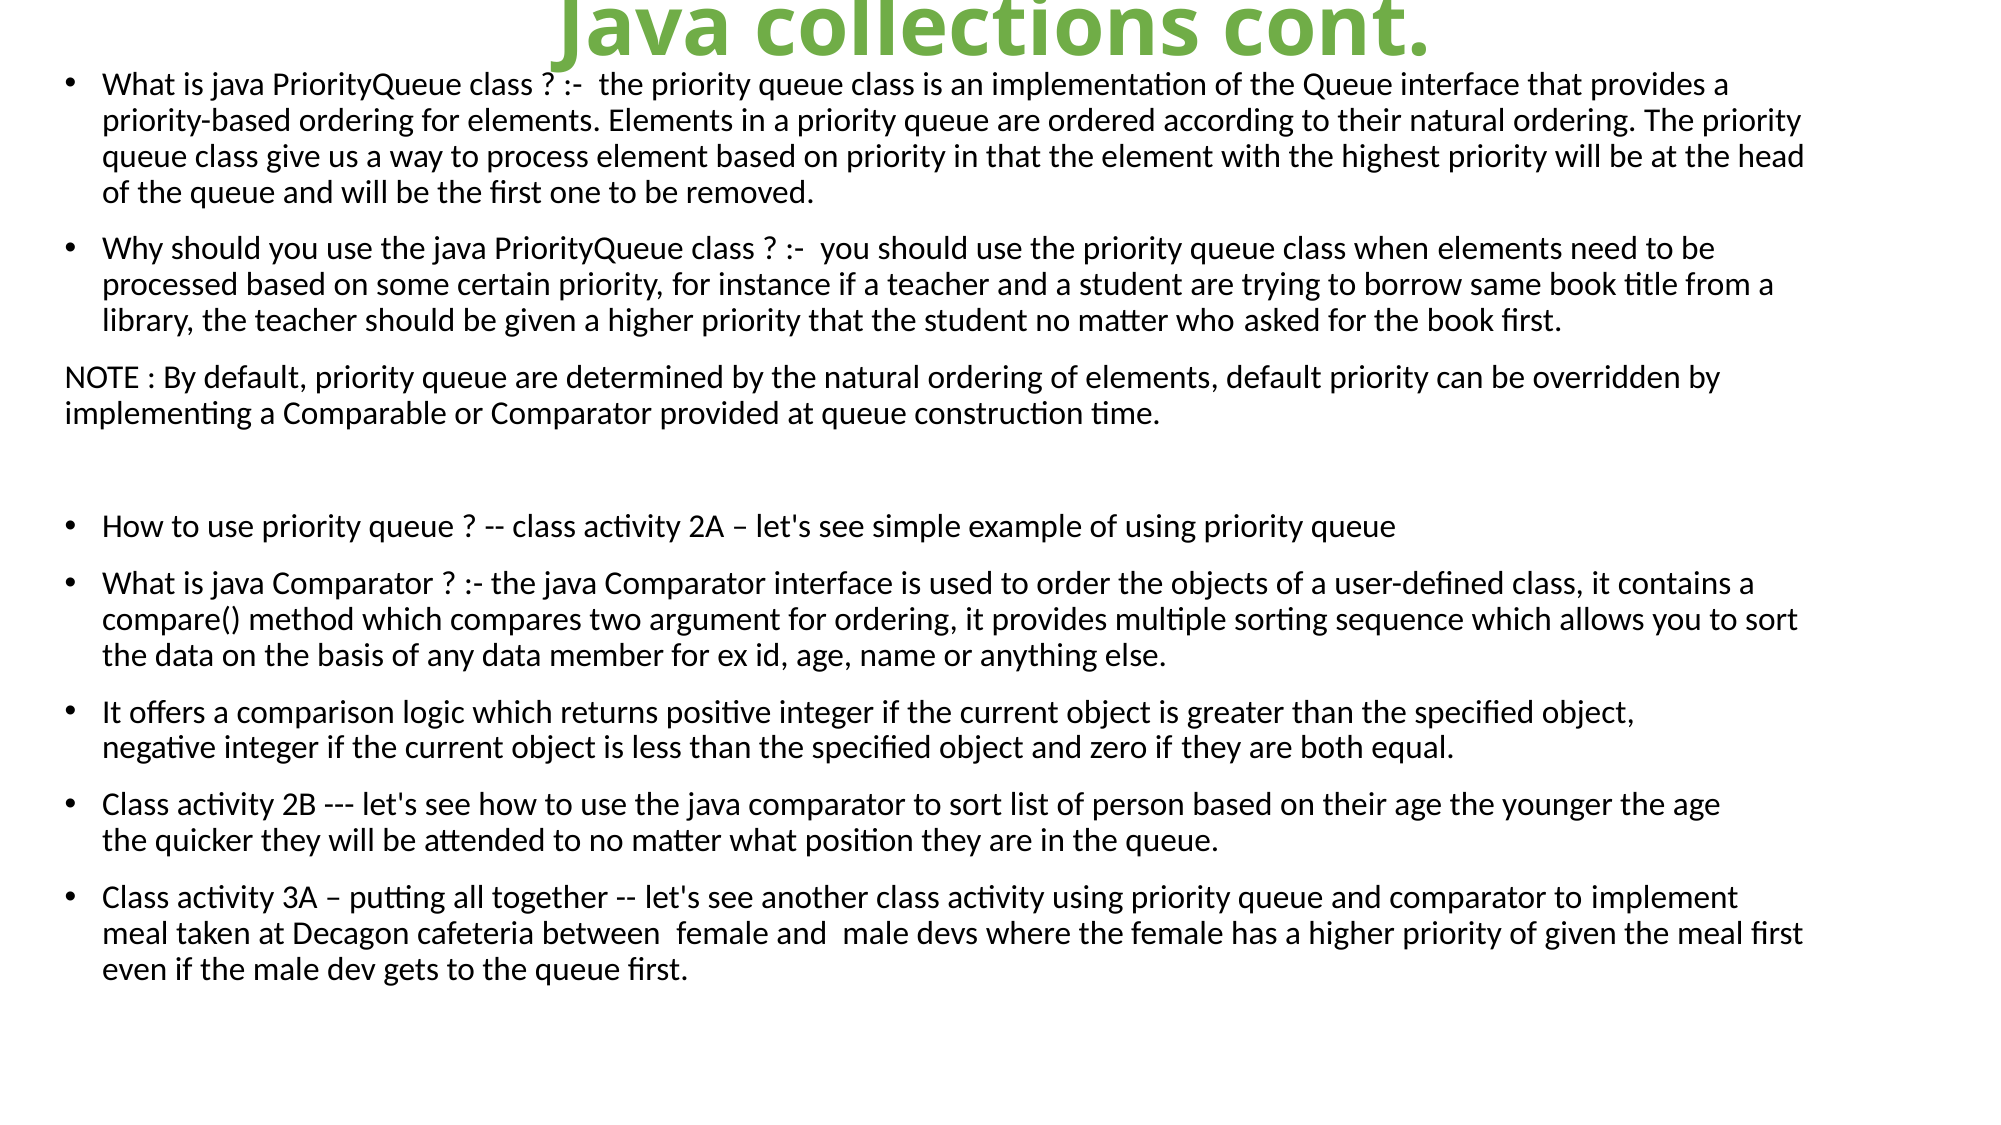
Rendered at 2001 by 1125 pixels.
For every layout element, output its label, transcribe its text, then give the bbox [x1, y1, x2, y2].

list What is java PriorityQueue class ? :- the priority queue class is an implementation of the Queue interface that provides a priority-based ordering for elements. Elements in a priority queue are ordered according to their natural ordering. The priority queue class give us a way to process element based on priority in that the element with the highest priority will be at the head of the queue and will be the first one to be removed. Why should you use the java PriorityQueue class ? :- you should use the priority queue class when elements need to be processed based on some certain priority, for instance if a teacher and a student are trying to borrow same book title from a library, the teacher should be given a higher priority that the student no matter who asked for the book first. NOTE : By default, priority queue are determined by the natural ordering of elements, default priority can be overridden by implementing a Comparable or Comparator provided at queue construction time. How to use priority queue ? -- class activity 2A – let's see simple example of using priority queue What is java Comparator ? :- the java Comparator interface is used to order the objects of a user-defined class, it contains a compare() method which compares two argument for ordering, it provides multiple sorting sequence which allows you to sort the data on the basis of any data member for ex id, age, name or anything else. It offers a comparison logic which returns positive integer if the current object is greater than the specified object, negative integer if the current object is less than the specified object and zero if they are both equal. Class activity 2B --- let's see how to use the java comparator to sort list of person based on their age the younger the age the quicker they will be attended to no matter what position they are in the queue. Class activity 3A – putting all together -- let's see another class activity using priority queue and comparator to implement meal taken at Decagon cafeteria between female and male devs where the female has a higher priority of given the meal first even if the male dev gets to the queue first. [49, 59, 1825, 1079]
title Java collections cont. [127, 7, 1863, 149]
